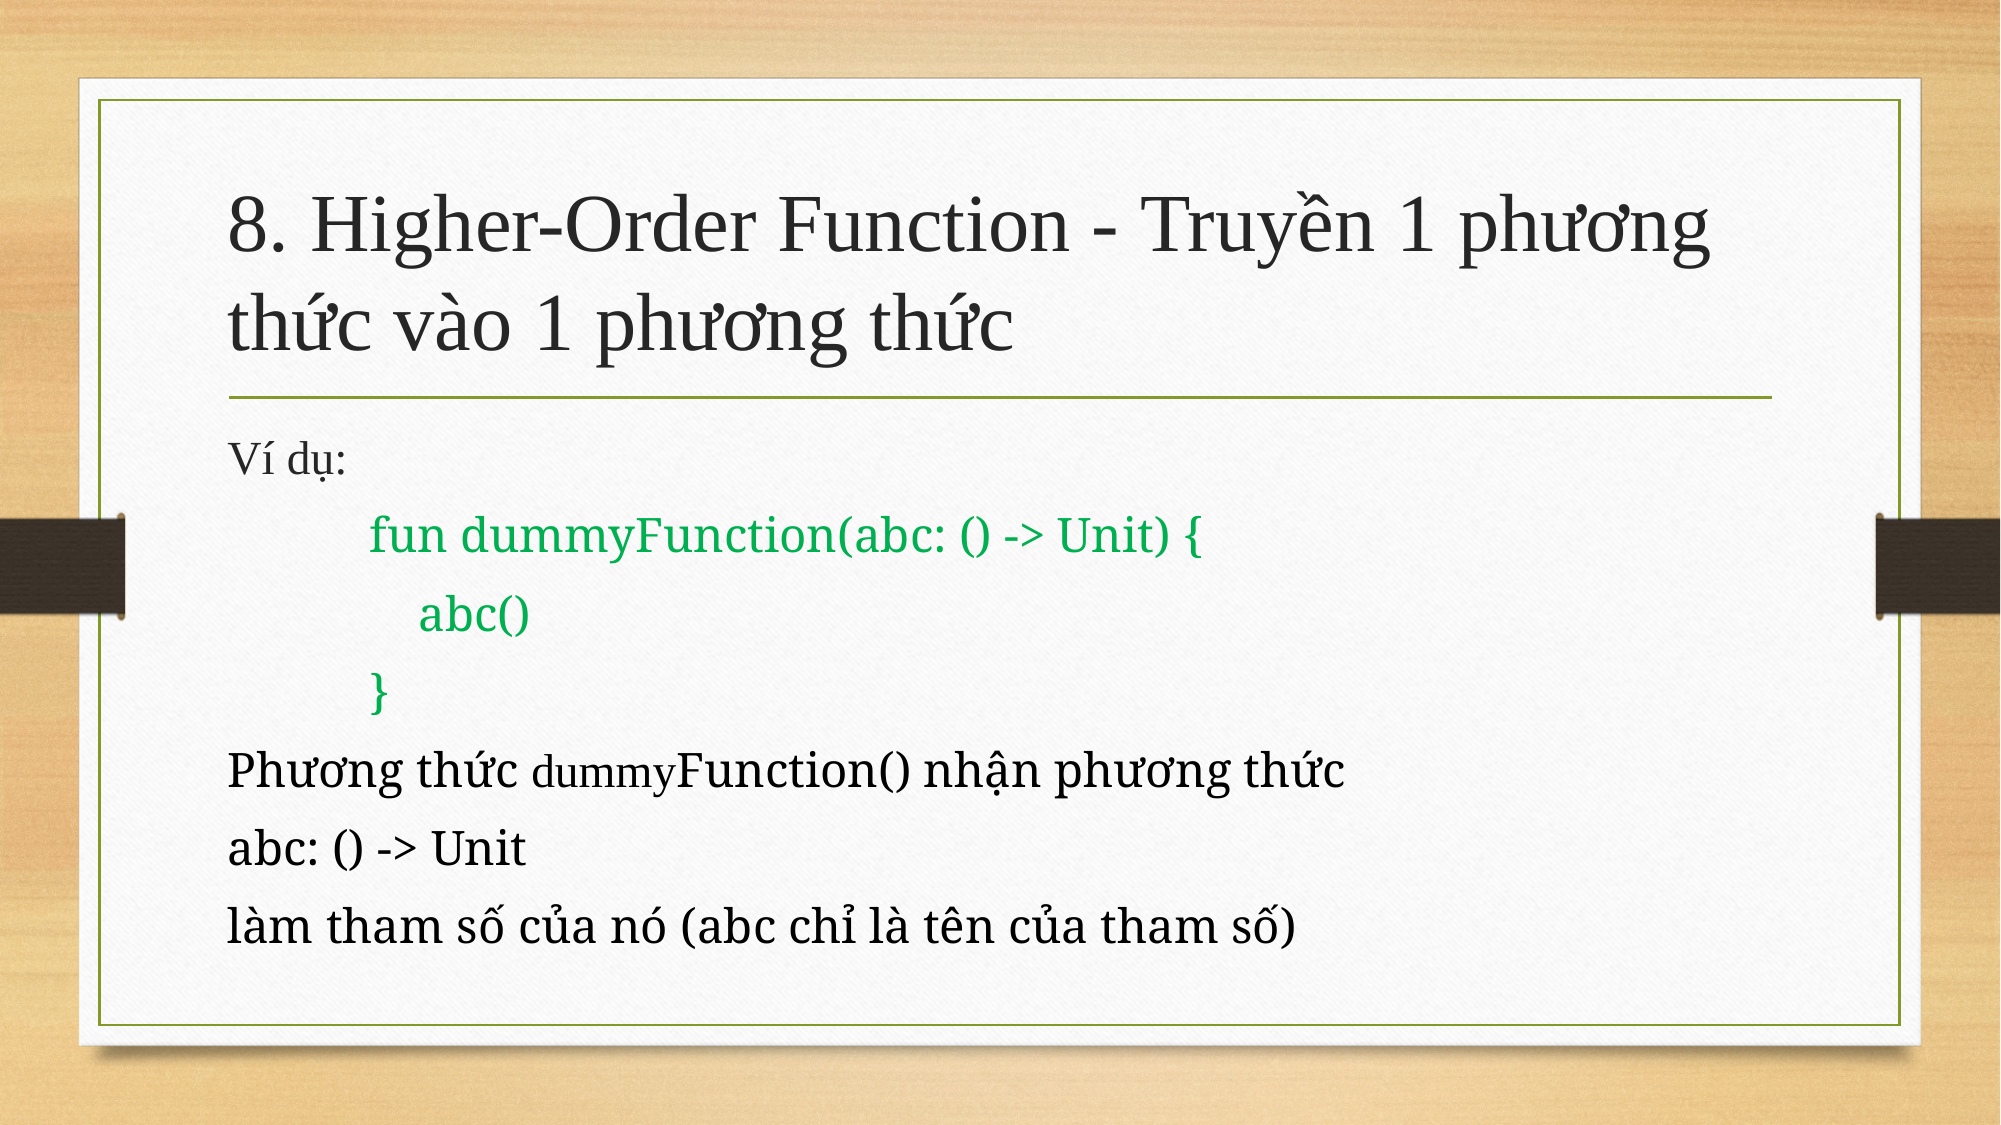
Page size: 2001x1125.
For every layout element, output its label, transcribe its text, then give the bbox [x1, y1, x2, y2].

picture [0, 0, 2001, 1125]
title 8. Higher-Order Function - Truyền 1 phương thức vào 1 phương thức [212, 161, 1788, 375]
list Ví dụ: fun dummyFunction(abc: () -> Unit) { abc() } Phương thức dummyFunction() nhận phương thức abc: () -> Unit làm tham số của nó (abc chỉ là tên của tham số) [212, 419, 1788, 964]
